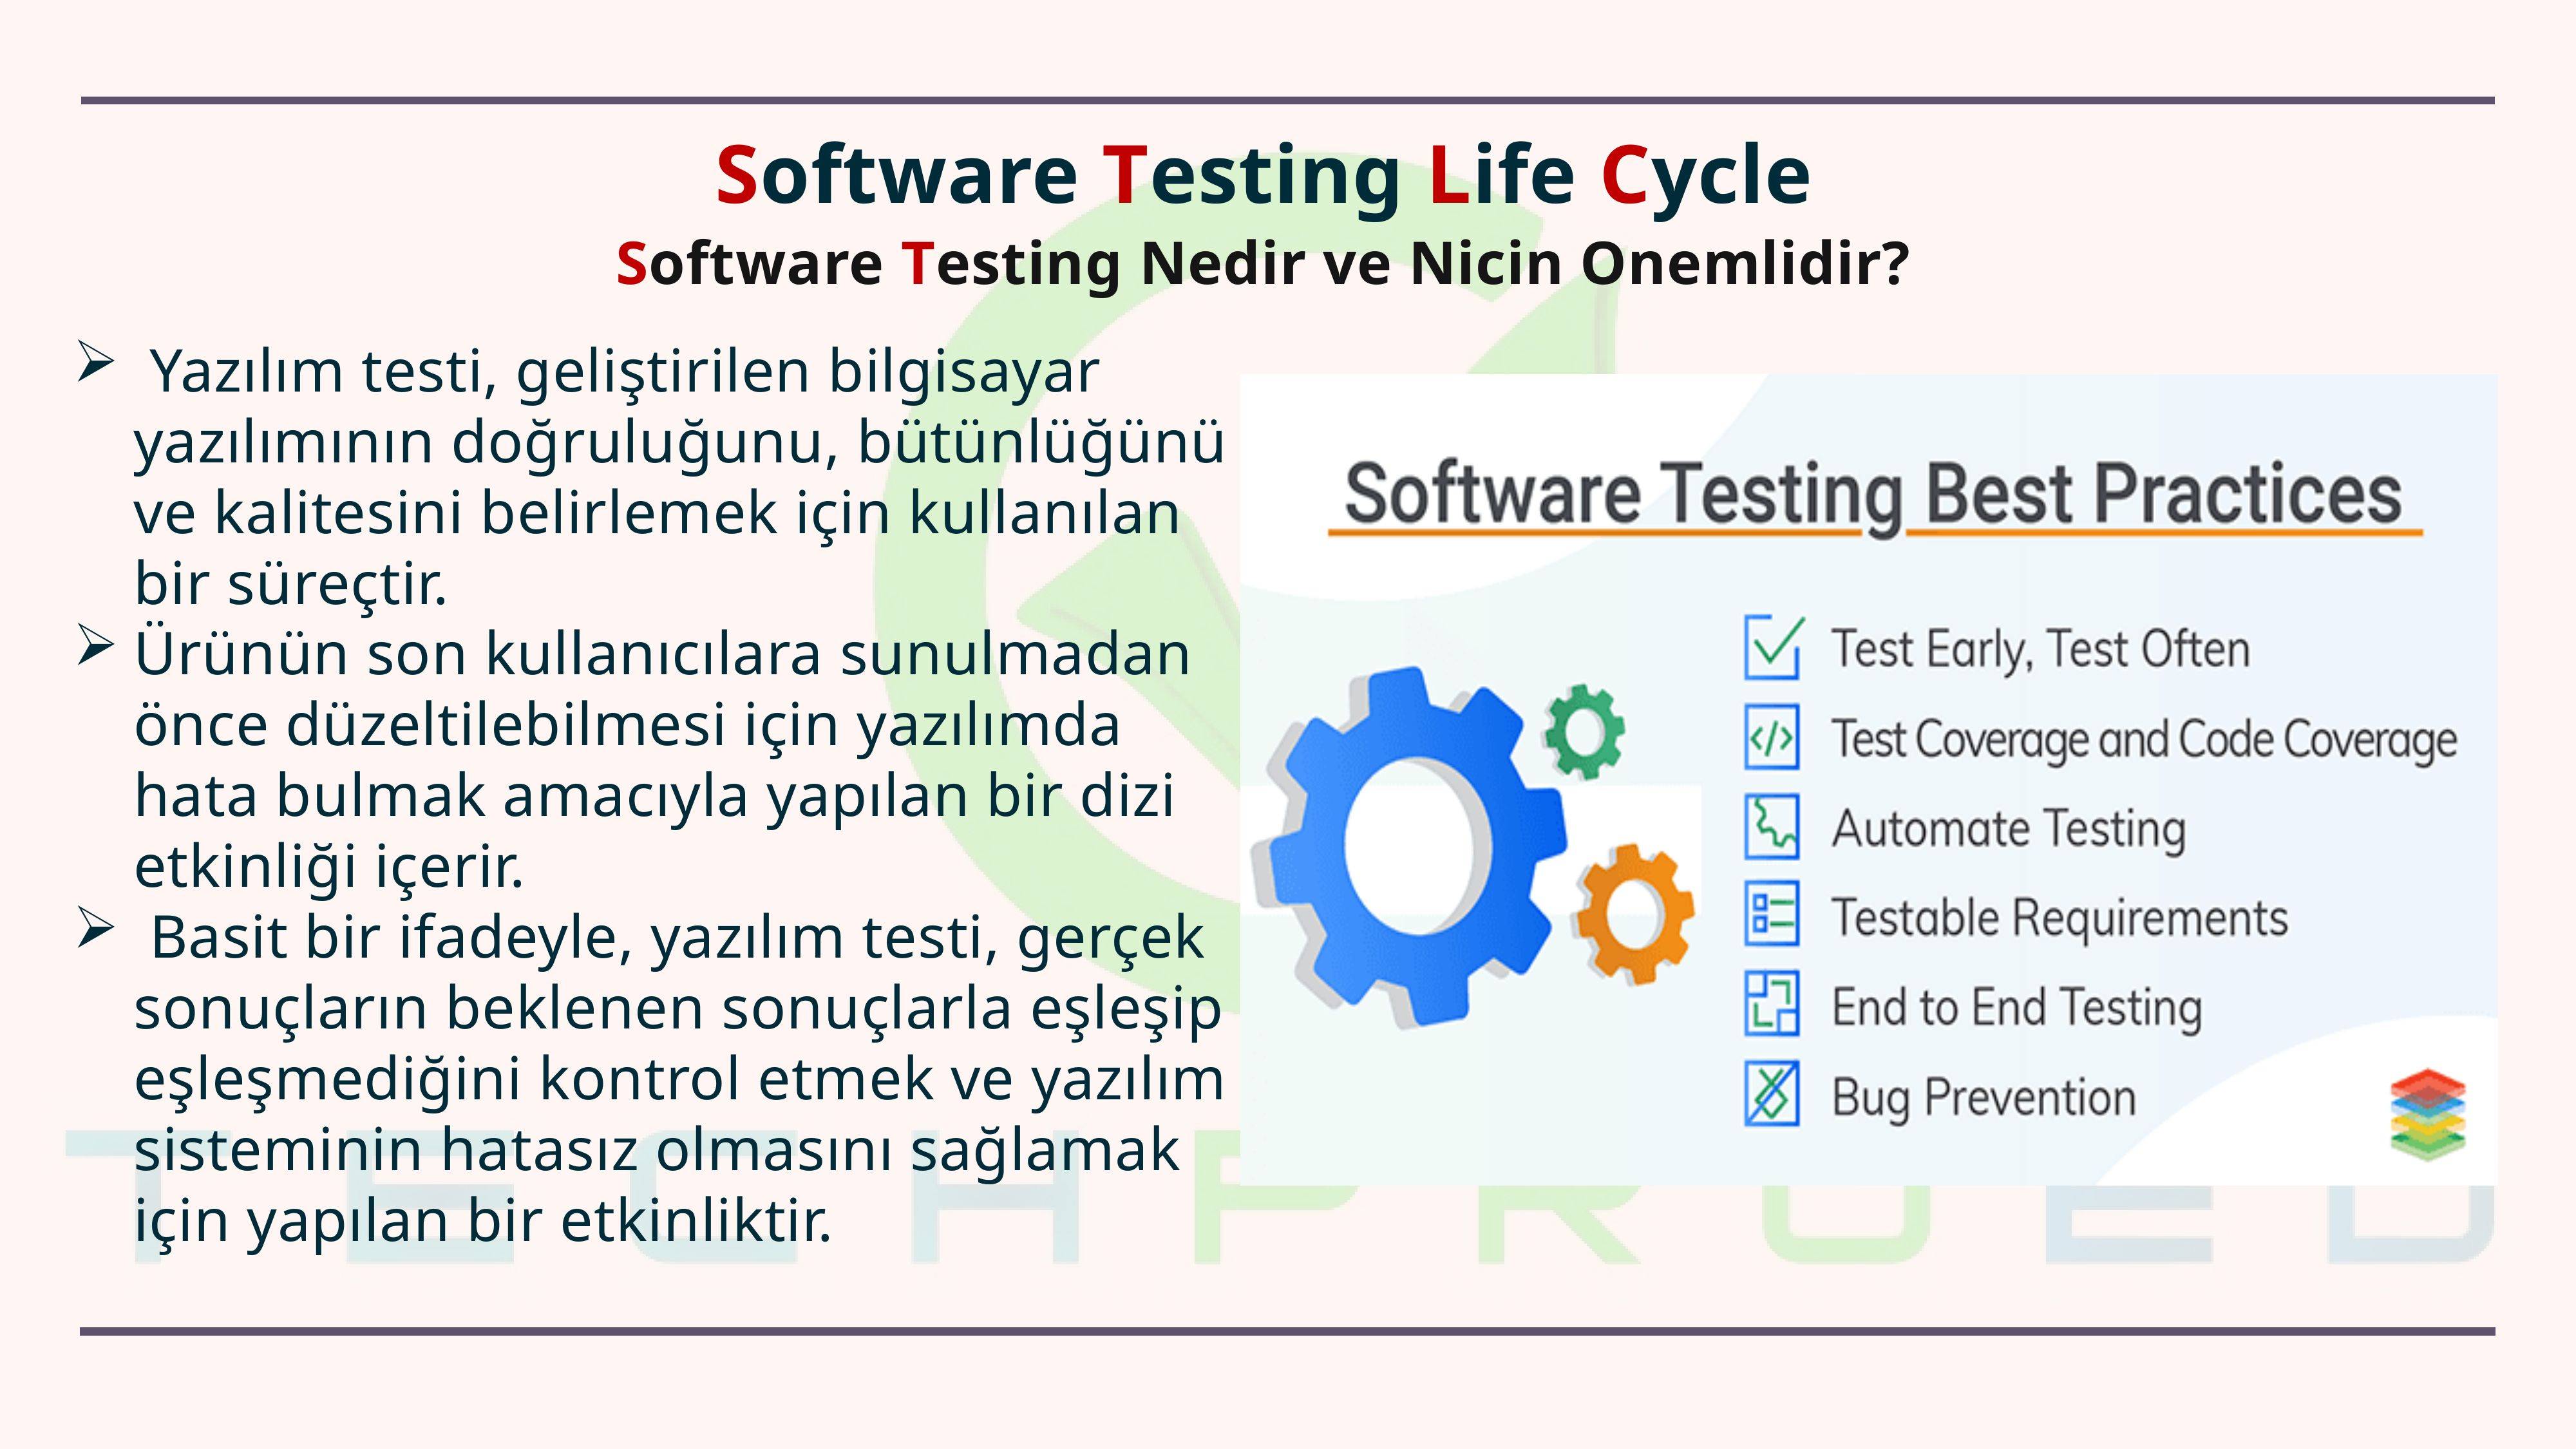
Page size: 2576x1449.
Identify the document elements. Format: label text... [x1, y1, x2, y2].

picture [1240, 374, 2499, 1186]
text_box Software Testing Life Cycle [63, 117, 2465, 224]
text_box Yazılım testi, geliştirilen bilgisayar yazılımının doğruluğunu, bütünlüğünü ve kalitesini belirlemek için kullanılan bir süreçtir. Ürünün son kullanıcılara sunulmadan önce düzeltilebilmesi için yazılımda hata bulmak amacıyla yapılan bir dizi etkinliği içerir. Basit bir ifadeyle, yazılım testi, gerçek sonuçların beklenen sonuçlarla eşleşip eşleşmediğini kontrol etmek ve yazılım sisteminin hatasız olmasını sağlamak için yapılan bir etkinliktir. [63, 328, 1241, 1258]
text_box Software Testing Nedir ve Nicin Onemlidir? [608, 220, 1920, 301]
